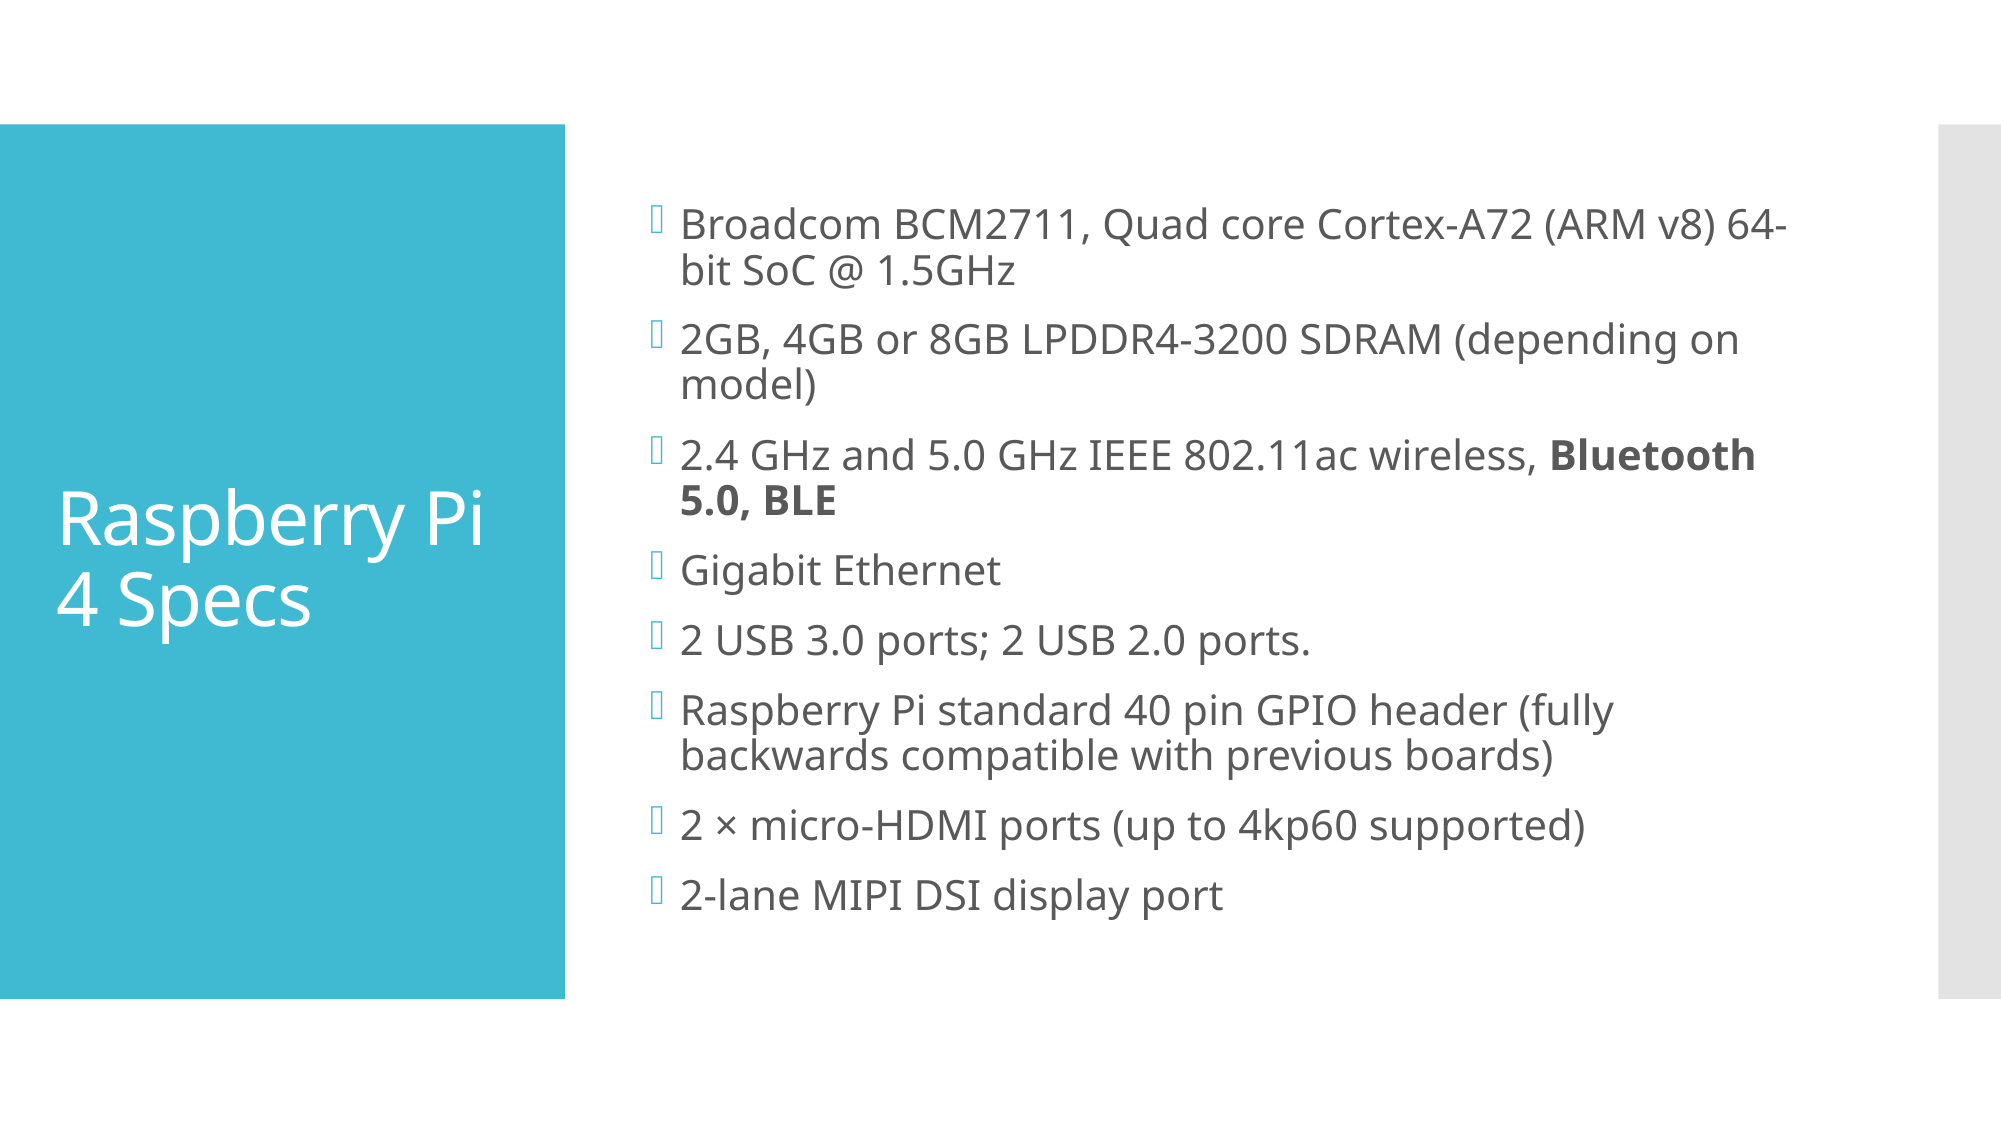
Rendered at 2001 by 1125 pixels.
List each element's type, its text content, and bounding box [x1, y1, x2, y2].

title Raspberry Pi 4 Specs [41, 184, 525, 940]
list Broadcom BCM2711, Quad core Cortex-A72 (ARM v8) 64-bit SoC @ 1.5GHz 2GB, 4GB or 8GB LPDDR4-3200 SDRAM (depending on model) 2.4 GHz and 5.0 GHz IEEE 802.11ac wireless, Bluetooth 5.0, BLE Gigabit Ethernet 2 USB 3.0 ports; 2 USB 2.0 ports. Raspberry Pi standard 40 pin GPIO header (fully backwards compatible with previous boards) 2 × micro-HDMI ports (up to 4kp60 supported) 2-lane MIPI DSI display port [634, 141, 1835, 982]
